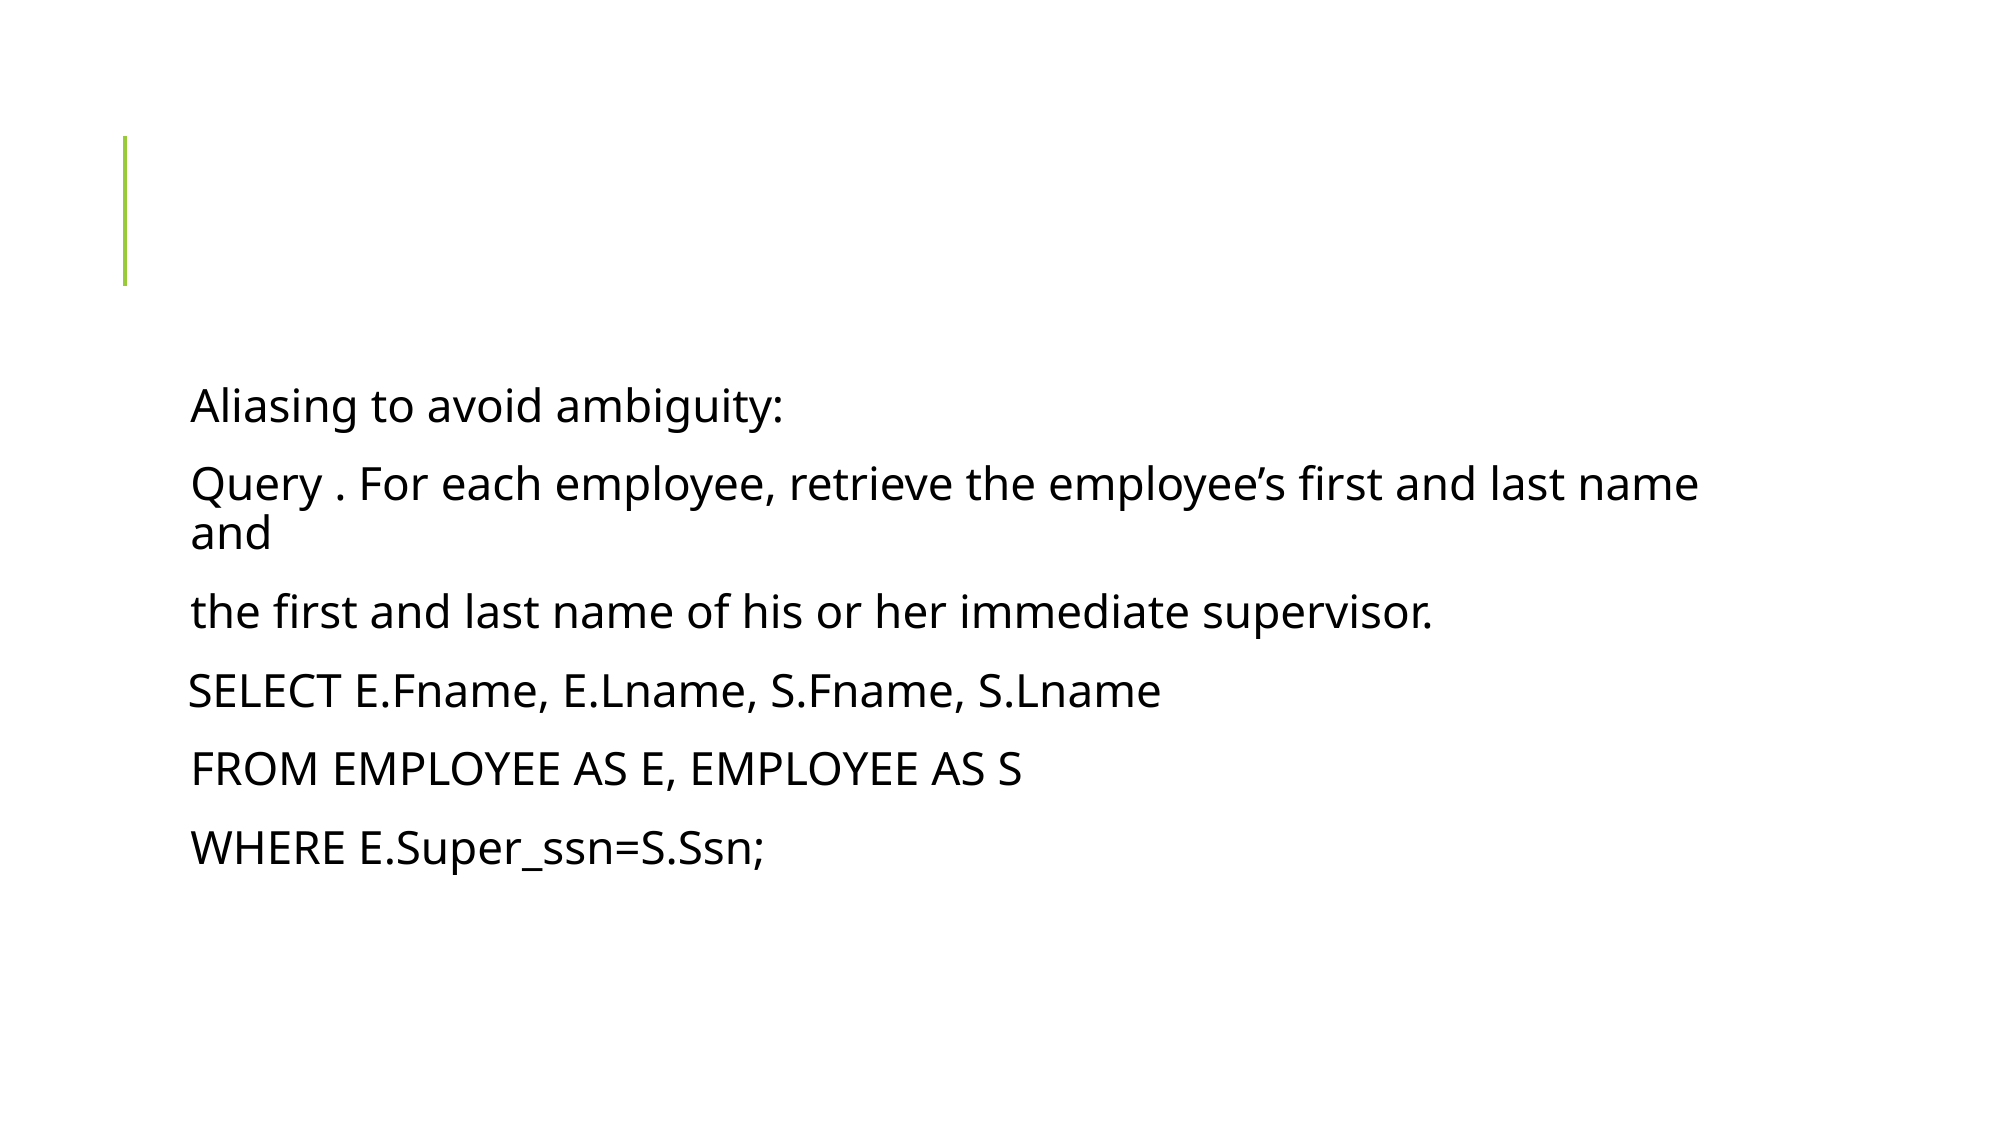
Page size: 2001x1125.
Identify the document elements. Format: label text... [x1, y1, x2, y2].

list Aliasing to avoid ambiguity: Query . For each employee, retrieve the employee’s first and last name and the first and last name of his or her immediate supervisor. SELECT E.Fname, E.Lname, S.Fname, S.Lname FROM EMPLOYEE AS E, EMPLOYEE AS S WHERE E.Super_ssn=S.Ssn; [168, 375, 1763, 1035]
